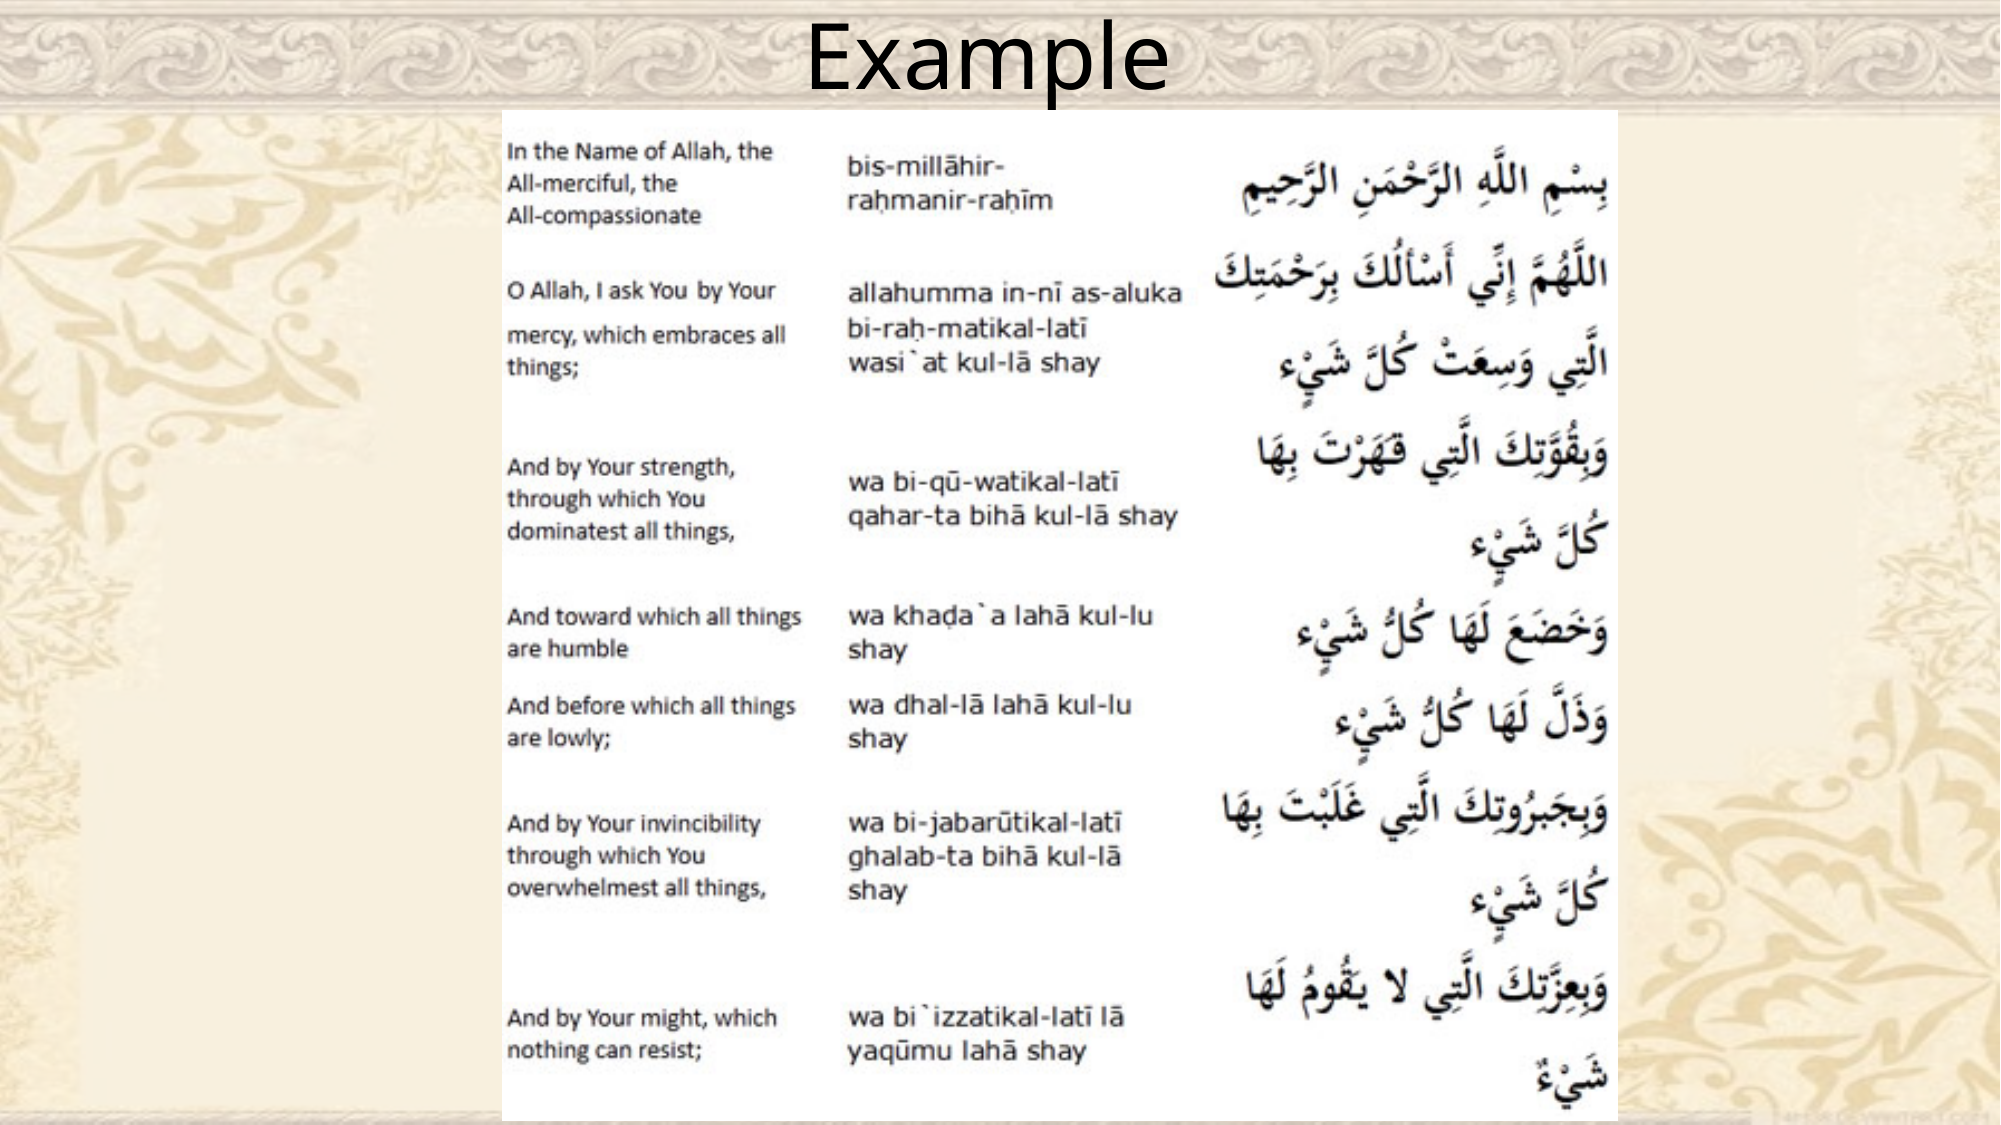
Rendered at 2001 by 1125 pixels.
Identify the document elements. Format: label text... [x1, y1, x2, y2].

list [502, 110, 1618, 1121]
title Example [137, 0, 1863, 169]
